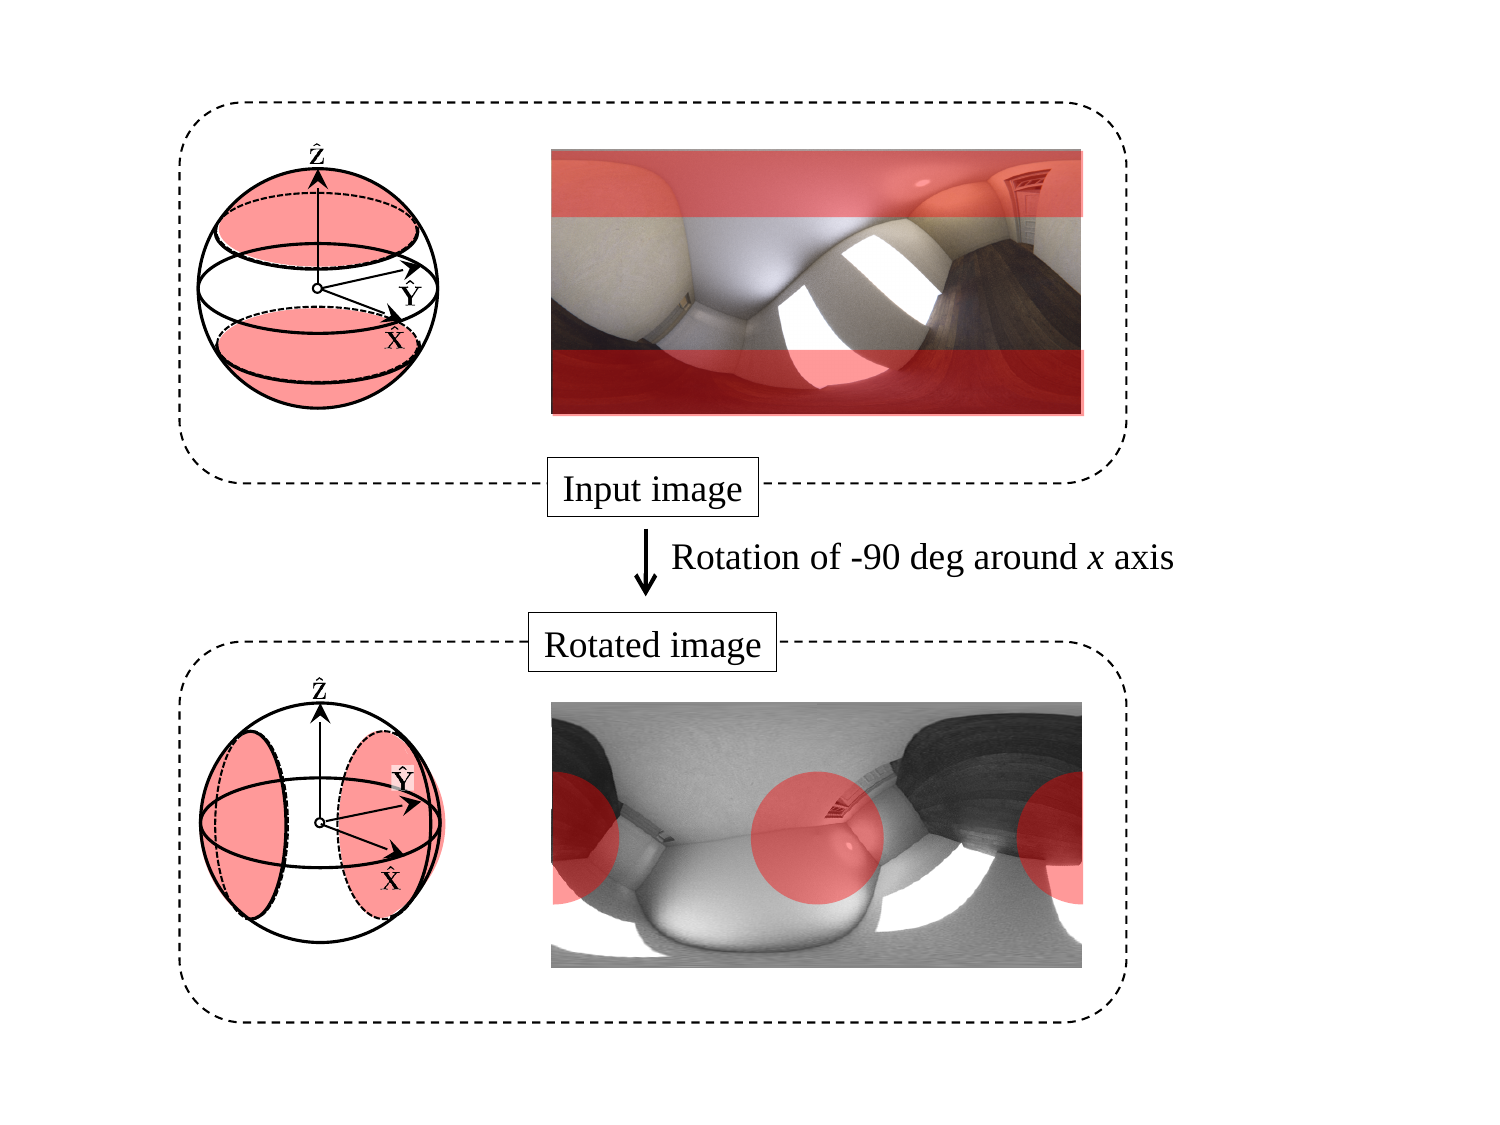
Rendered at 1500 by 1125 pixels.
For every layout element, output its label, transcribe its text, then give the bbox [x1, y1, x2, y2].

picture [551, 149, 1081, 414]
text_box Rotation of -90 deg around x axis [645, 524, 1190, 585]
text_box Rotated image [528, 612, 777, 672]
text_box Input image [547, 457, 759, 517]
text_box [178, 101, 1128, 485]
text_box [198, 142, 438, 409]
picture [551, 702, 1082, 969]
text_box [320, 823, 406, 857]
text_box [178, 640, 1128, 1024]
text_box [199, 676, 446, 943]
